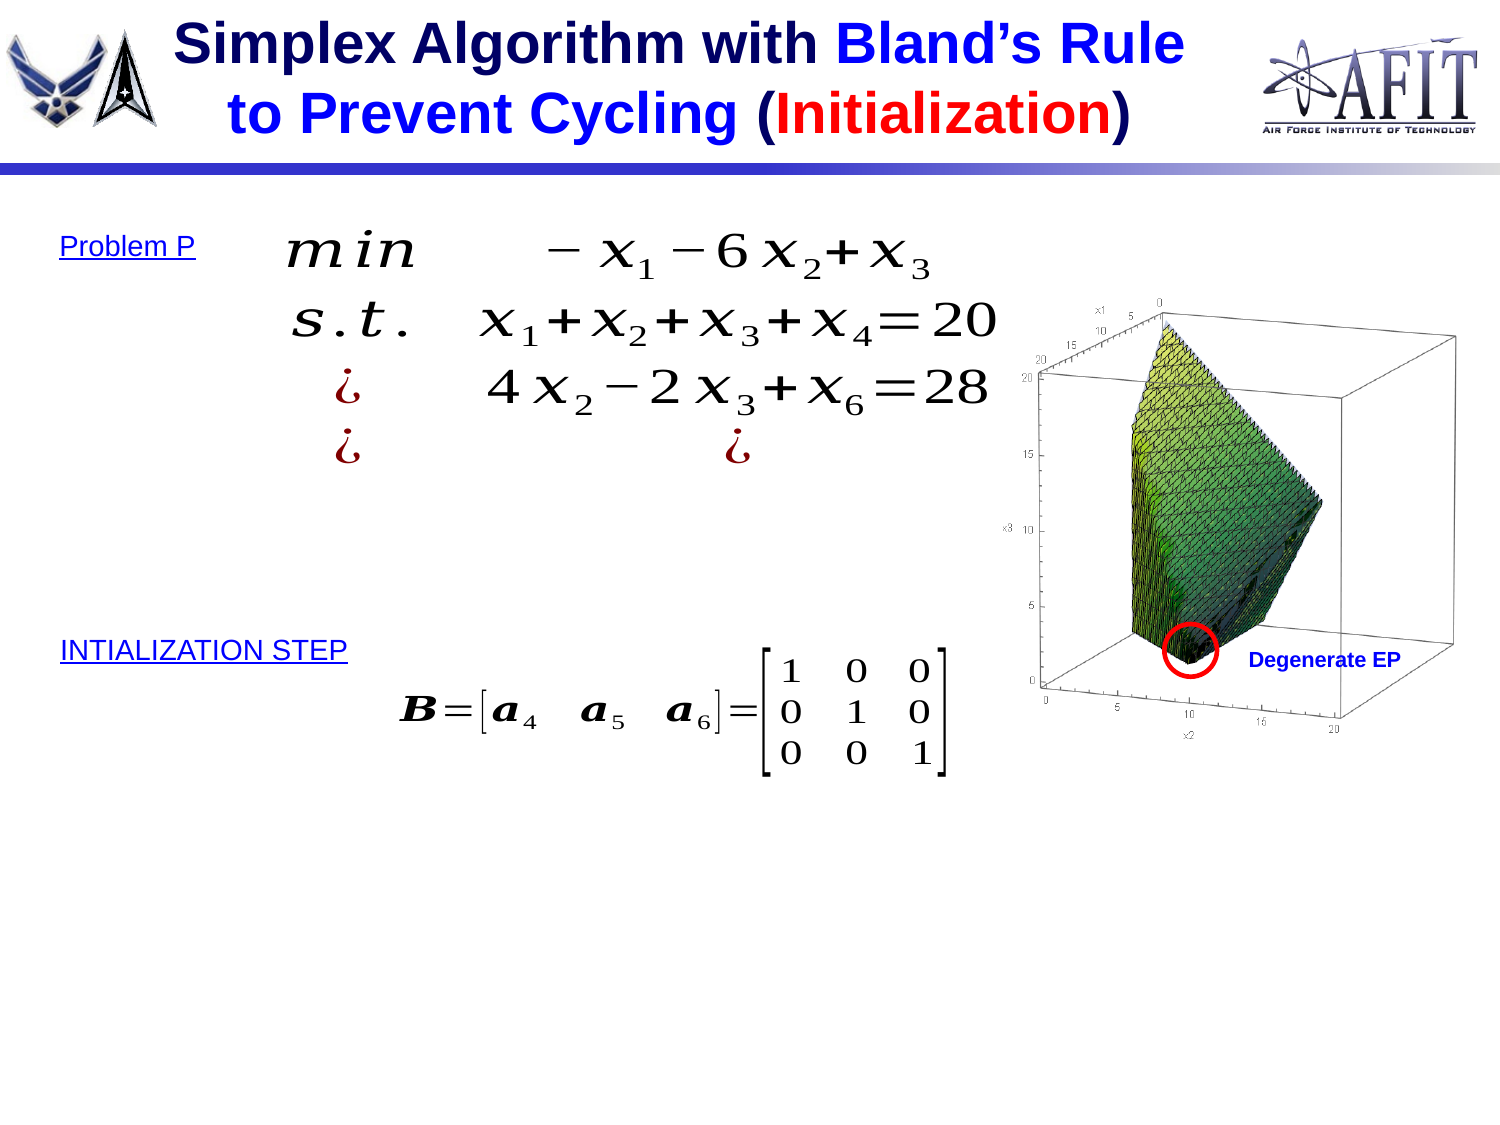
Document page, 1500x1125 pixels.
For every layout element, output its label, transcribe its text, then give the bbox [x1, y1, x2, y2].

picture [6, 29, 128, 128]
text_box Problem P [44, 219, 211, 270]
title Simplex Algorithm with Bland’s Rule to Prevent Cycling (Initialization) [128, 0, 1233, 169]
text_box INTIALIZATION STEP [45, 624, 364, 674]
picture [998, 296, 1464, 746]
